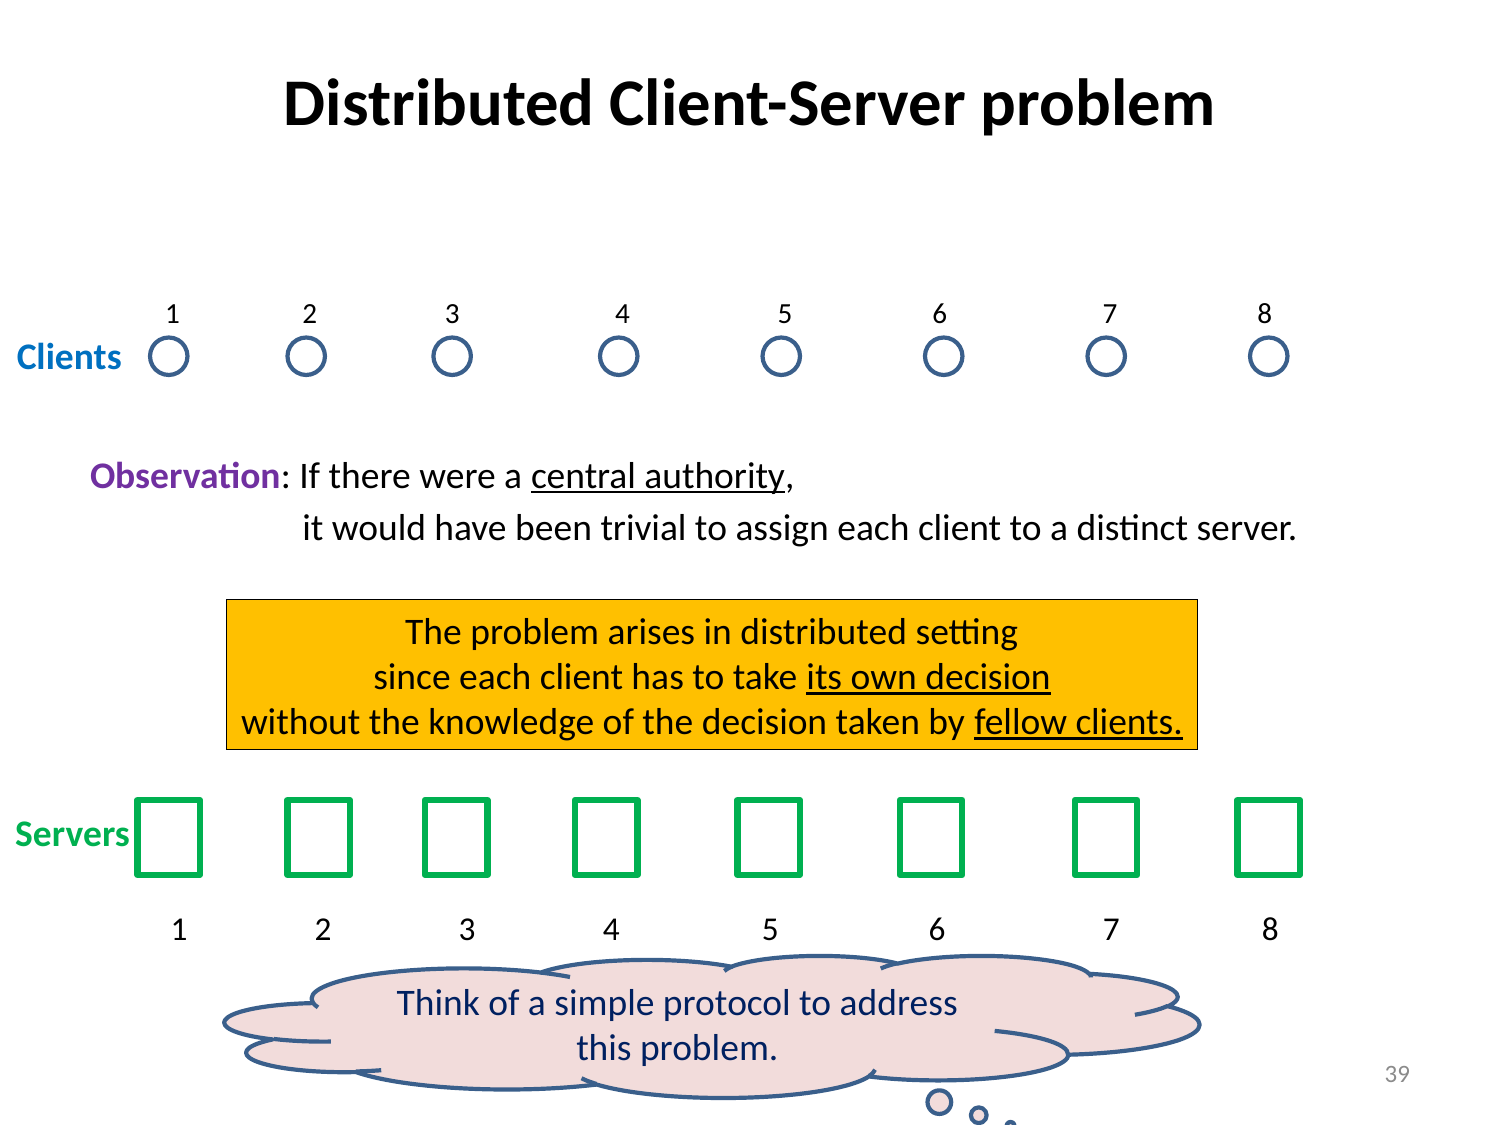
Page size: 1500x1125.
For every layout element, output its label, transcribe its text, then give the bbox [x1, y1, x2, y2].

title Distributed Client-Server problem [75, 45, 1425, 233]
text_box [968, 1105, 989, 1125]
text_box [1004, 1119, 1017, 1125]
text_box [0, 799, 1301, 956]
text_box The problem arises in distributed setting since each client has to take its own decision without the knowledge of the decision taken by fellow clients. [226, 599, 1198, 750]
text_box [1, 286, 1288, 386]
text_box Think of a simple protocol to address this problem. [222, 964, 1202, 1101]
slide_number 39 [1074, 1042, 1425, 1103]
list Observation: If there were a central authority, it would have been trivial to assign each client to a distinct server. [75, 262, 1425, 1005]
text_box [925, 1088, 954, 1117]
